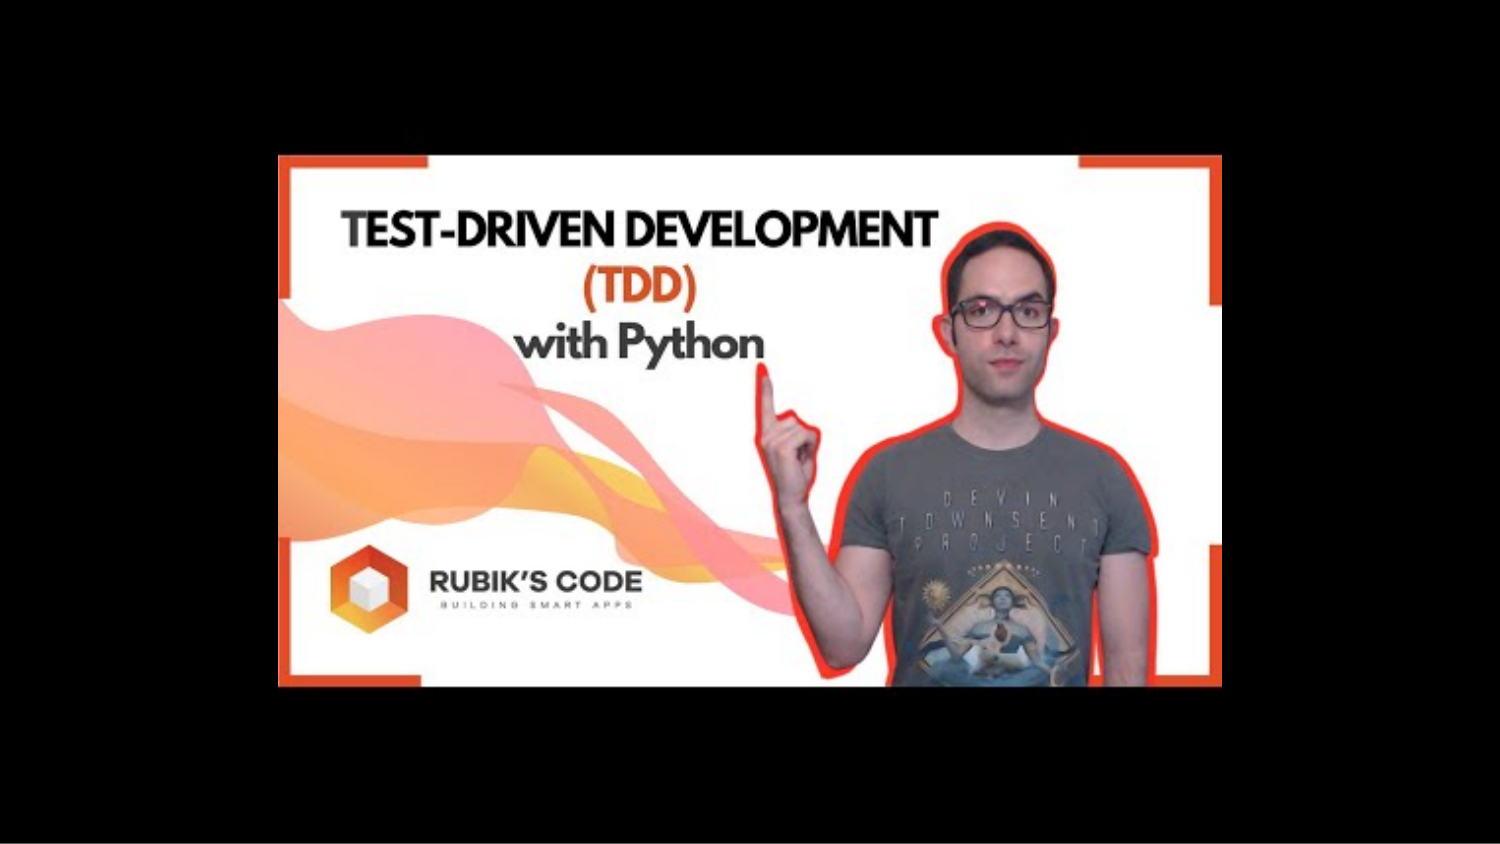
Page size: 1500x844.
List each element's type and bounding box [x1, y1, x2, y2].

picture [277, 67, 1223, 776]
